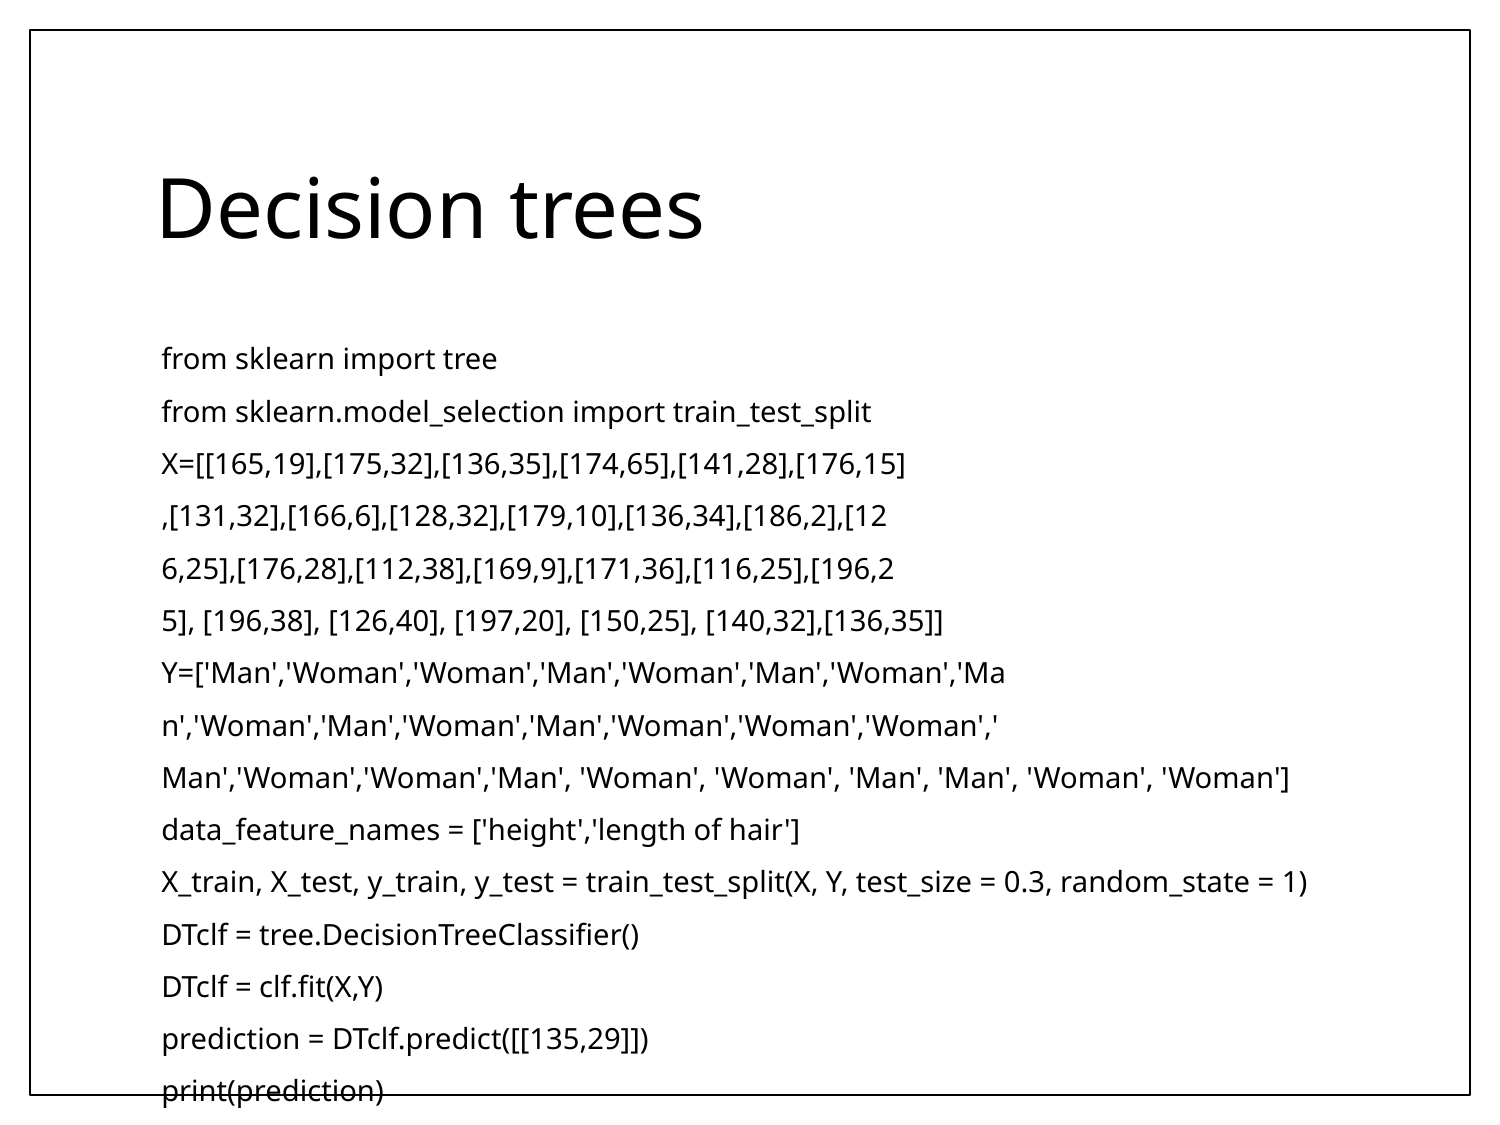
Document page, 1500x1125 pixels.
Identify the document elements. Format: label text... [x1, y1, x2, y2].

list from sklearn import tree from sklearn.model_selection import train_test_split X=[[165,19],[175,32],[136,35],[174,65],[141,28],[176,15] ,[131,32],[166,6],[128,32],[179,10],[136,34],[186,2],[12 6,25],[176,28],[112,38],[169,9],[171,36],[116,25],[196,2 5], [196,38], [126,40], [197,20], [150,25], [140,32],[136,35]] Y=['Man','Woman','Woman','Man','Woman','Man','Woman','Ma n','Woman','Man','Woman','Man','Woman','Woman','Woman',' Man','Woman','Woman','Man', 'Woman', 'Woman', 'Man', 'Man', 'Woman', 'Woman'] data_feature_names = ['height','length of hair'] X_train, X_test, y_train, y_test = train_test_split(X, Y, test_size = 0.3, random_state = 1) DTclf = tree.DecisionTreeClassifier() DTclf = clf.fit(X,Y) prediction = DTclf.predict([[135,29]]) print(prediction) [140, 337, 1356, 1000]
title Decision trees [140, 99, 1356, 323]
